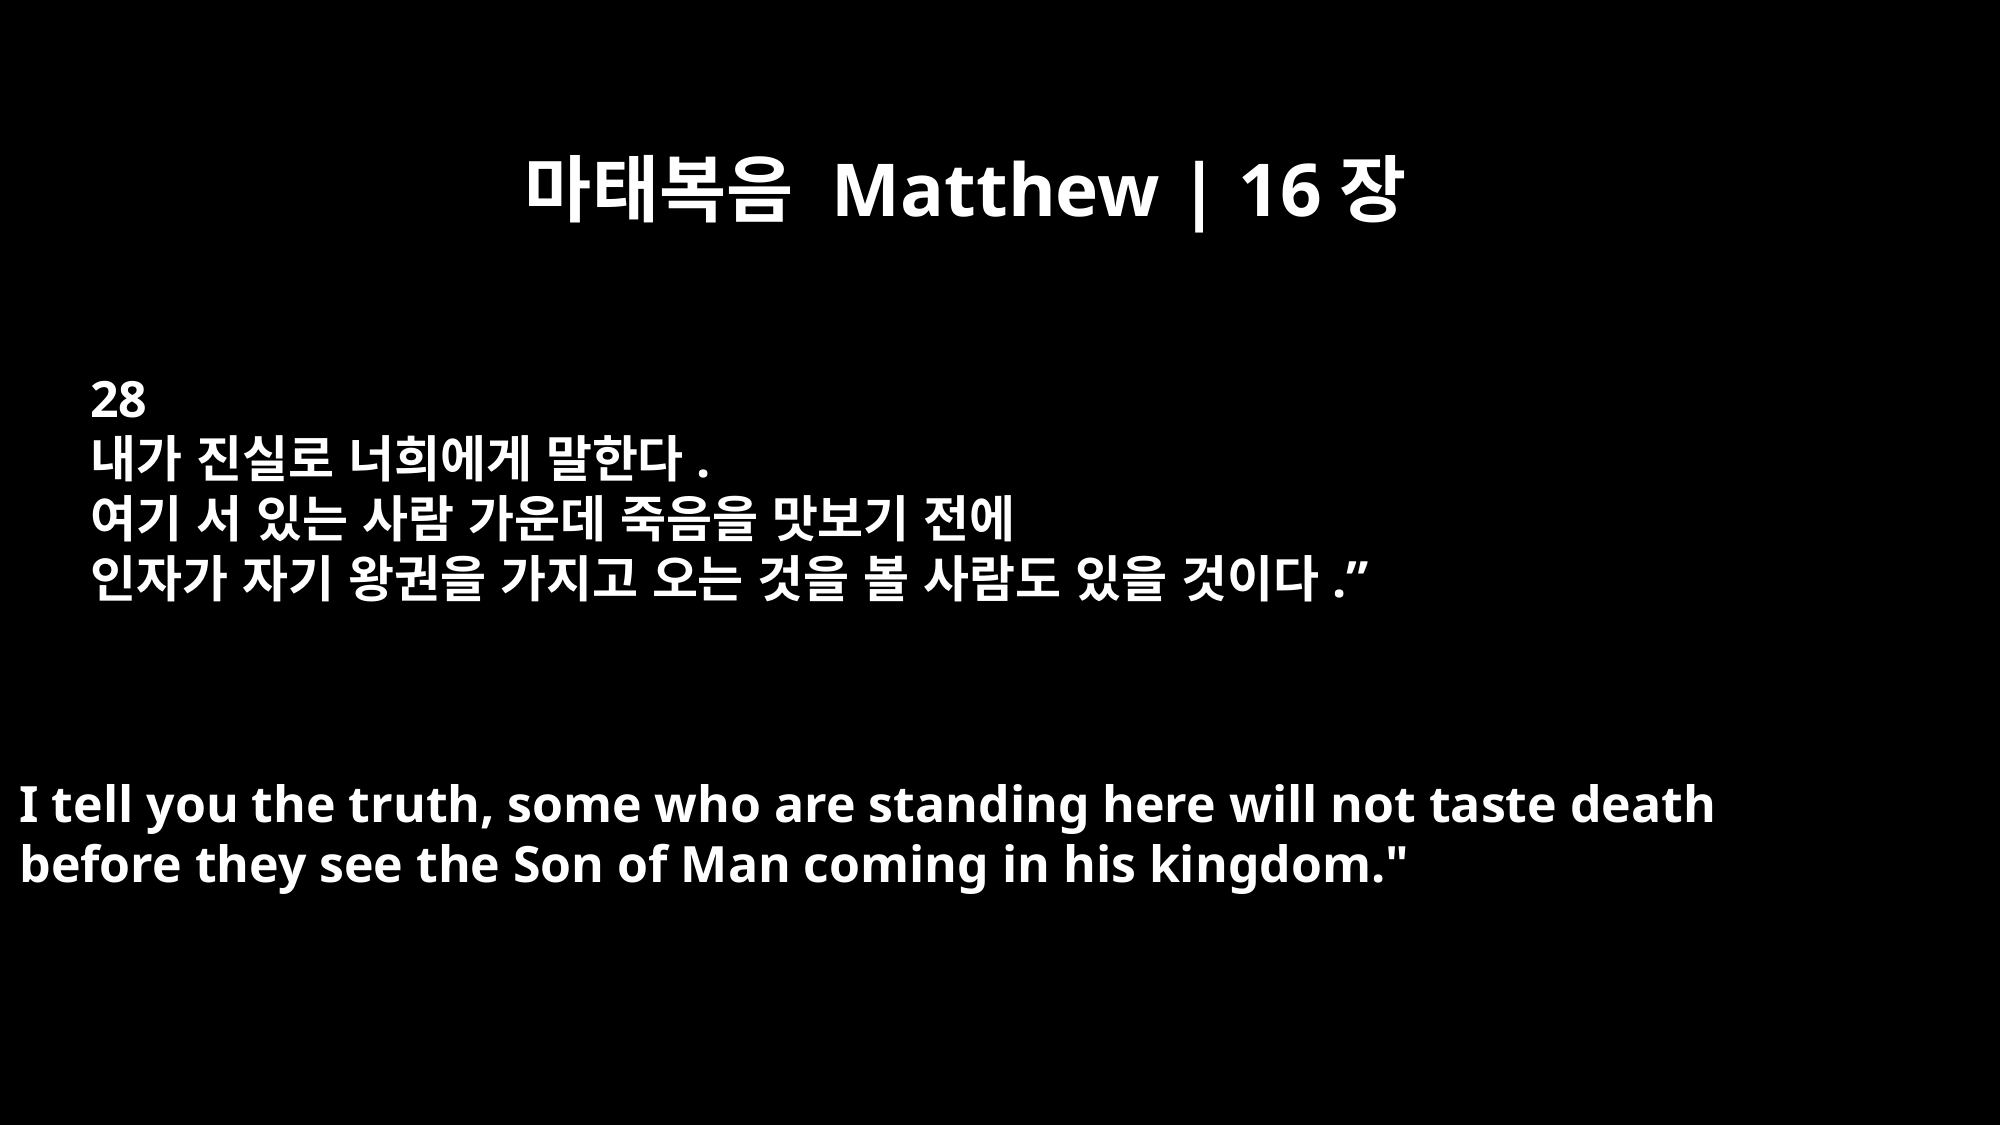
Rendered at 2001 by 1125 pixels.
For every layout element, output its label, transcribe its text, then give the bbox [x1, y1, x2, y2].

text_box 28 내가 진실로 너희에게 말한다. 여기 서 있는 사람 가운데 죽음을 맛보기 전에 인자가 자기 왕권을 가지고 오는 것을 볼 사람도 있을 것이다.” [75, 359, 1384, 615]
text_box 마태복음 Matthew | 16장 [510, 136, 1422, 239]
text_box I tell you the truth, some who are standing here will not taste death before they see the Son of Man coming in his kingdom." [4, 764, 1732, 900]
